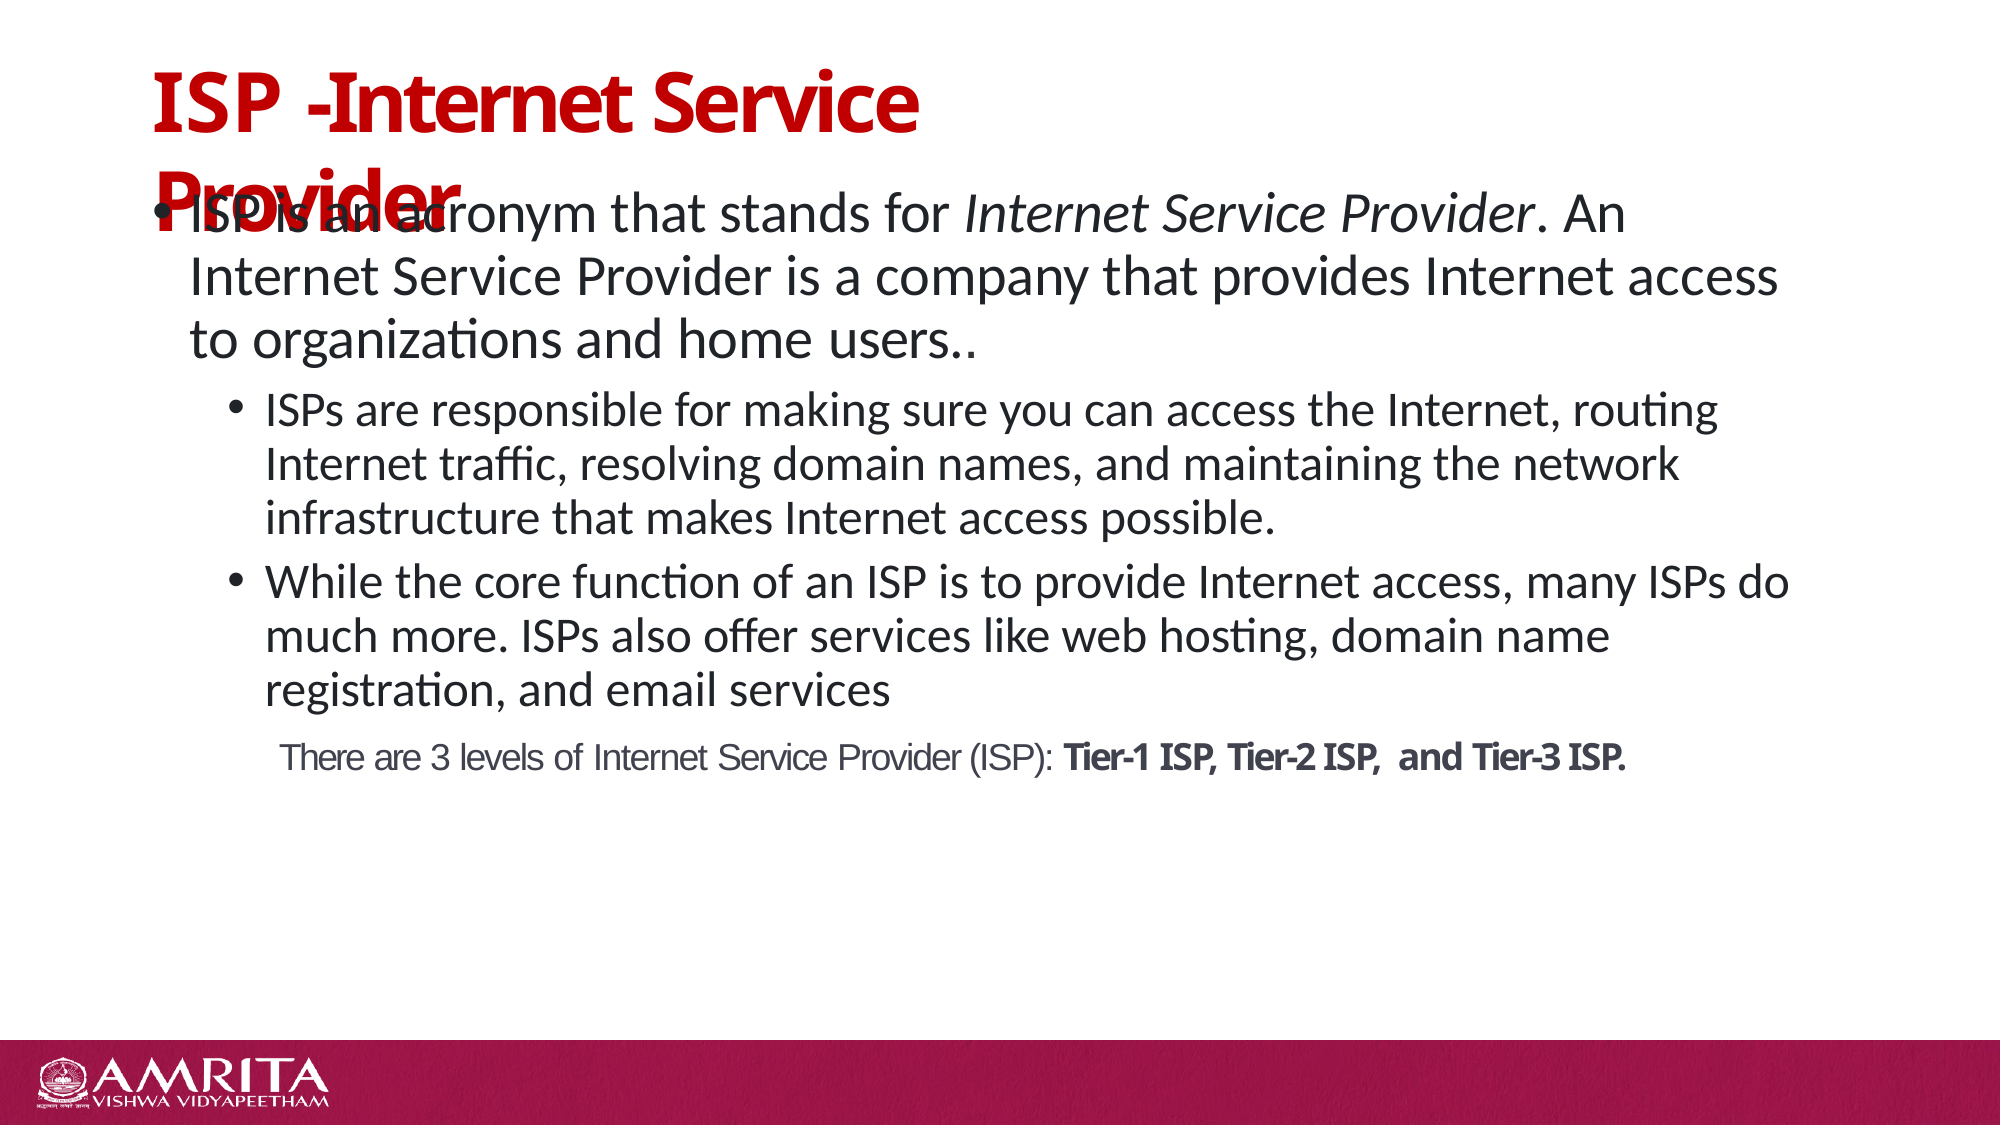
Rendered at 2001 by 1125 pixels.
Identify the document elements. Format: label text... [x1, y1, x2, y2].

title ISP -Internet Service Provider [150, 46, 1173, 173]
picture [0, 1040, 2000, 1125]
text_box ISP is an acronym that stands for Internet Service Provider. An Internet Service Provider is a company that provides Internet access to organizations and home users.. ISPs are responsible for making sure you can access the Internet, routing Internet traffic, resolving domain names, and maintaining the network infrastructure that makes Internet access possible. While the core function of an ISP is to provide Internet access, many ISPs do much more. ISPs also offer services like web hosting, domain name registration, and email services There are 3 levels of Internet Service Provider (ISP): Tier-1 ISP, Tier-2 ISP, and Tier-3 ISP. [150, 173, 1802, 779]
